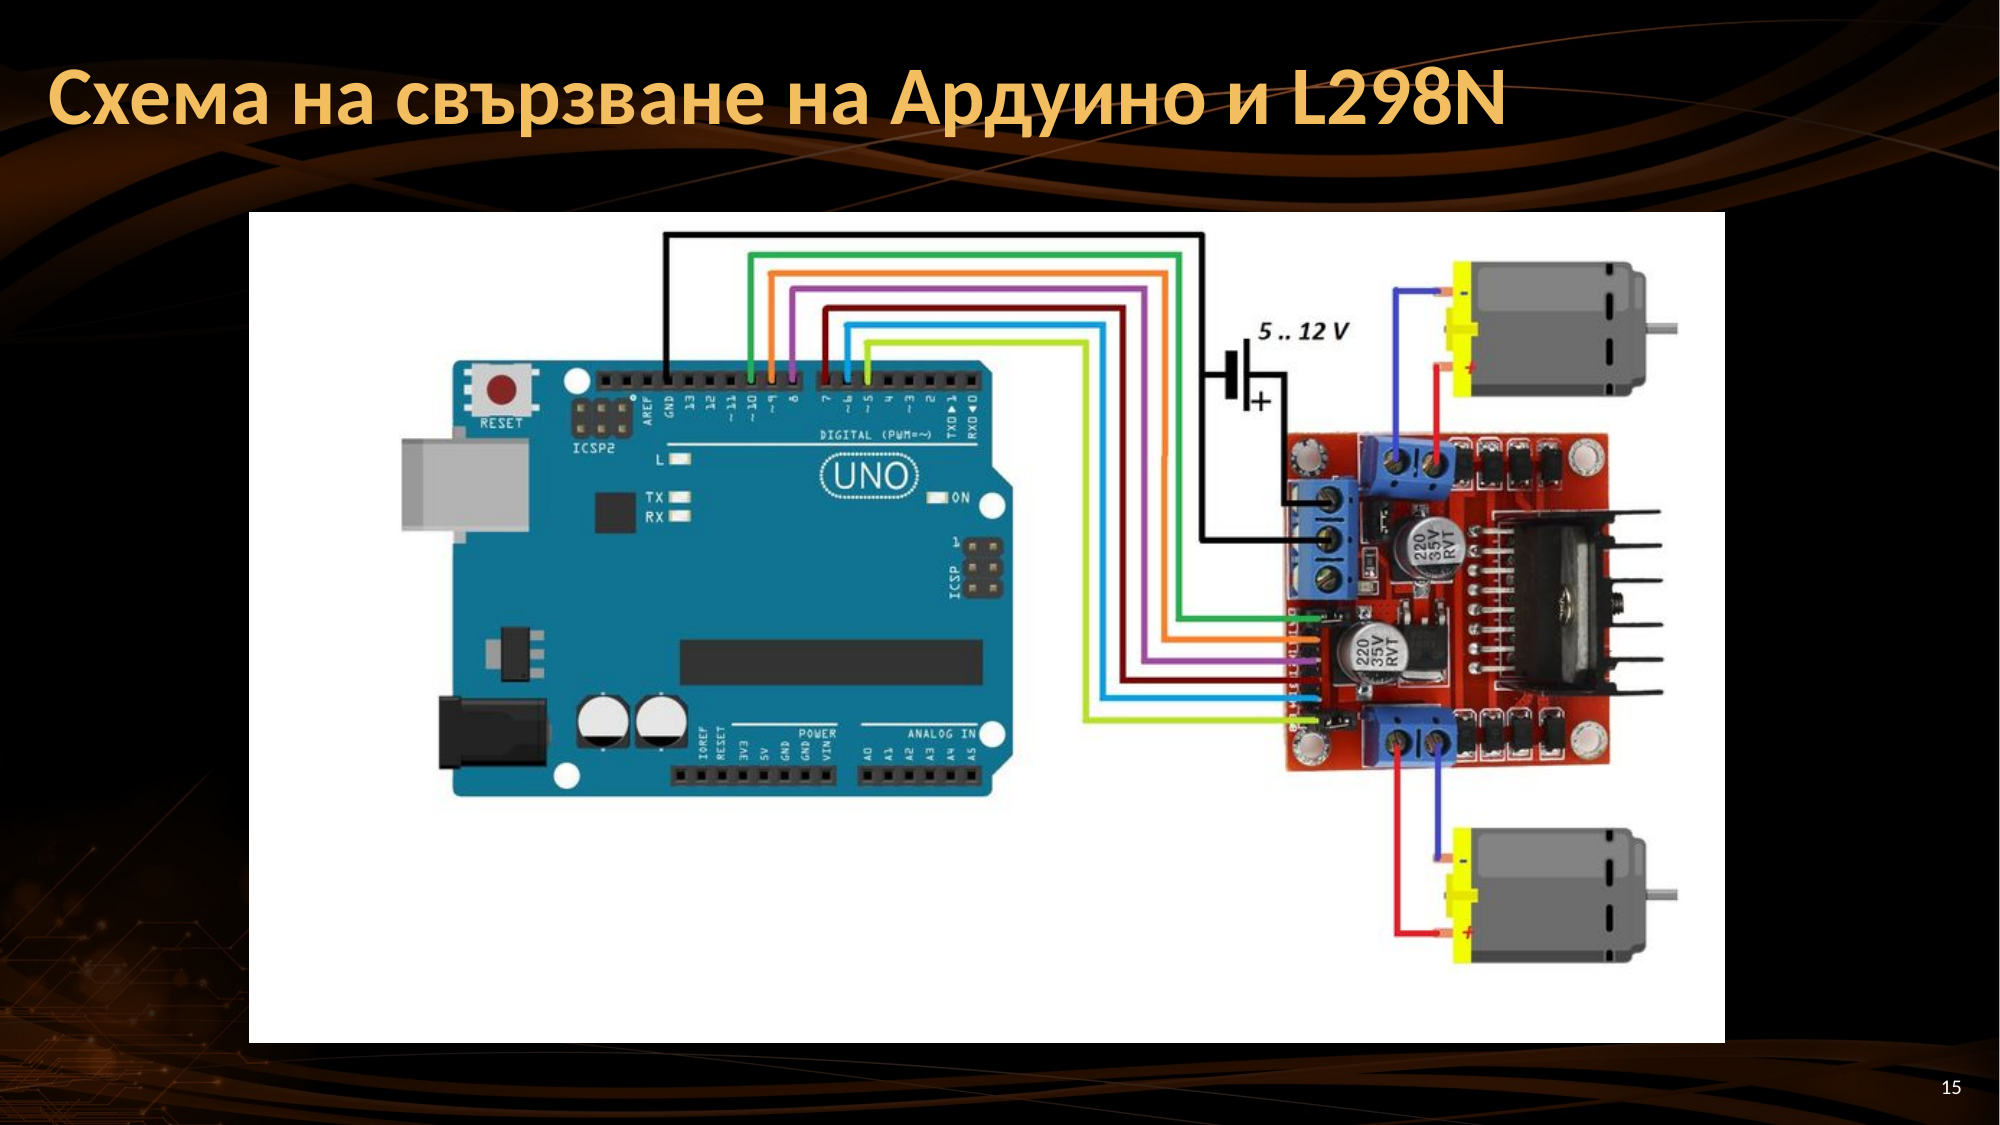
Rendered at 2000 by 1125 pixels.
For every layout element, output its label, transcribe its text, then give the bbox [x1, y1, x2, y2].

title Схема на свързване на Ардуино и L298N [30, 6, 1602, 189]
slide_number 15 [1897, 1070, 1968, 1103]
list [249, 212, 1725, 1043]
picture [0, 0, 2000, 1125]
